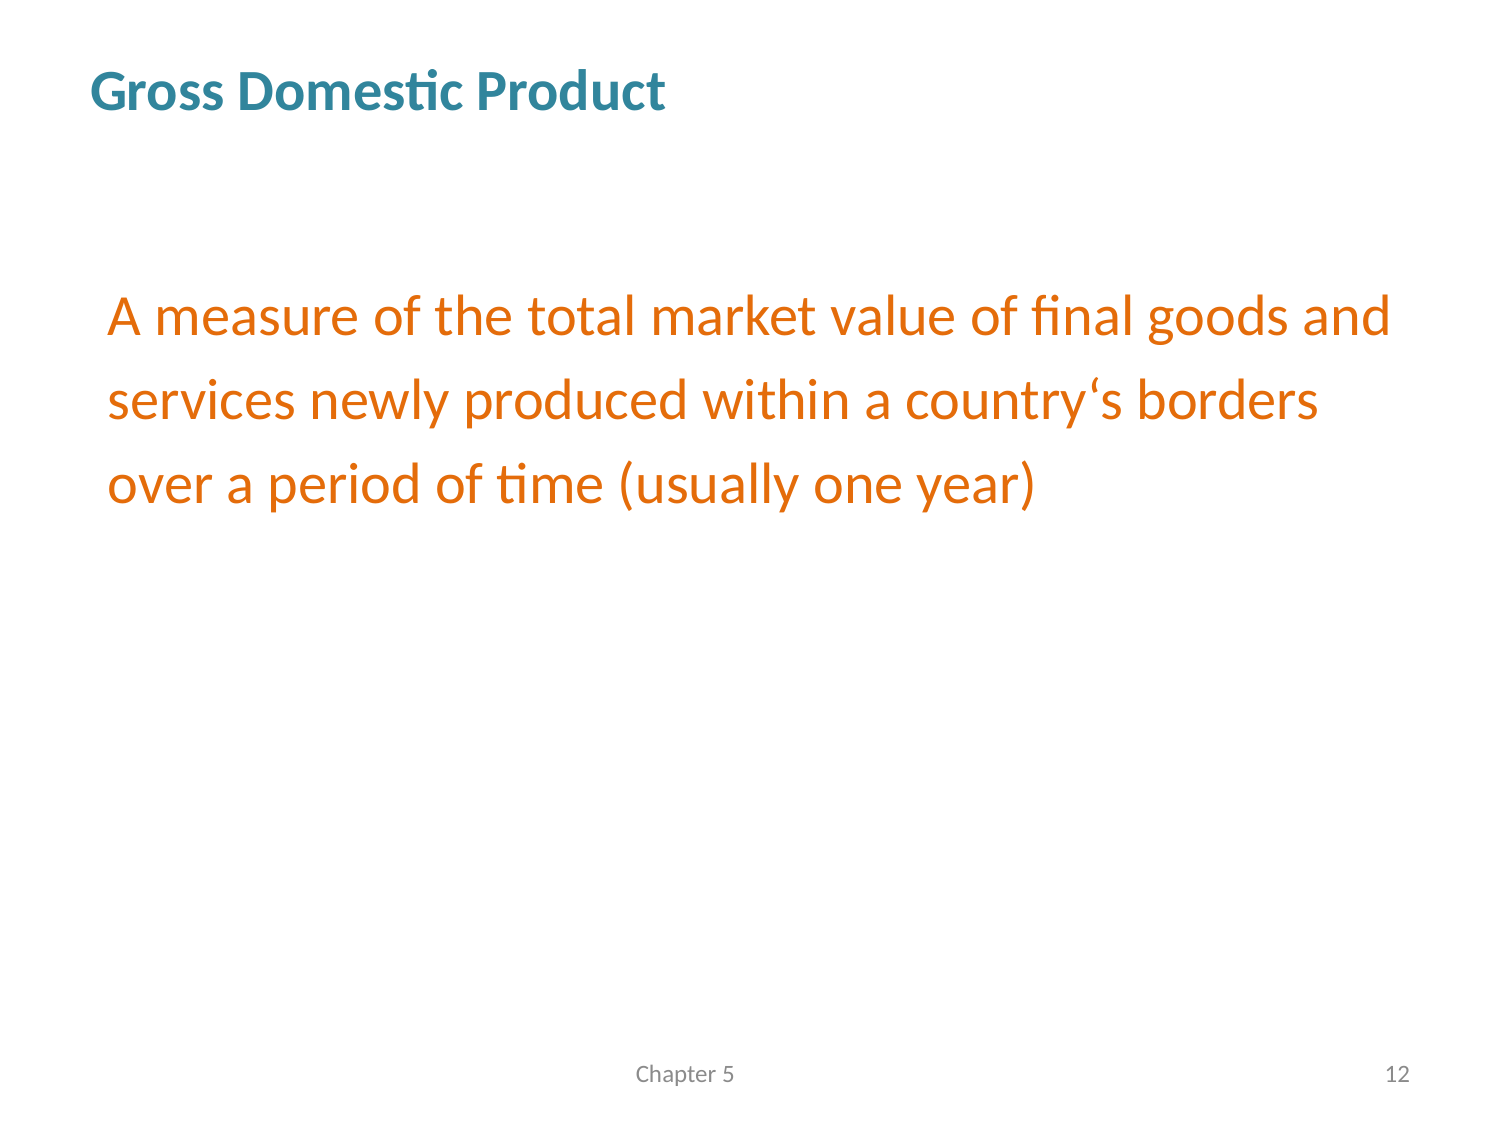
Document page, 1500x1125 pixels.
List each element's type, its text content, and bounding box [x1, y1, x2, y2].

footer Chapter 5 [322, 1042, 1048, 1103]
list A measure of the total market value of final goods and services newly produced within a country‘s borders over a period of time (usually one year) [75, 255, 1425, 854]
title Gross Domestic Product [75, 45, 1425, 209]
slide_number 12 [1074, 1042, 1425, 1103]
